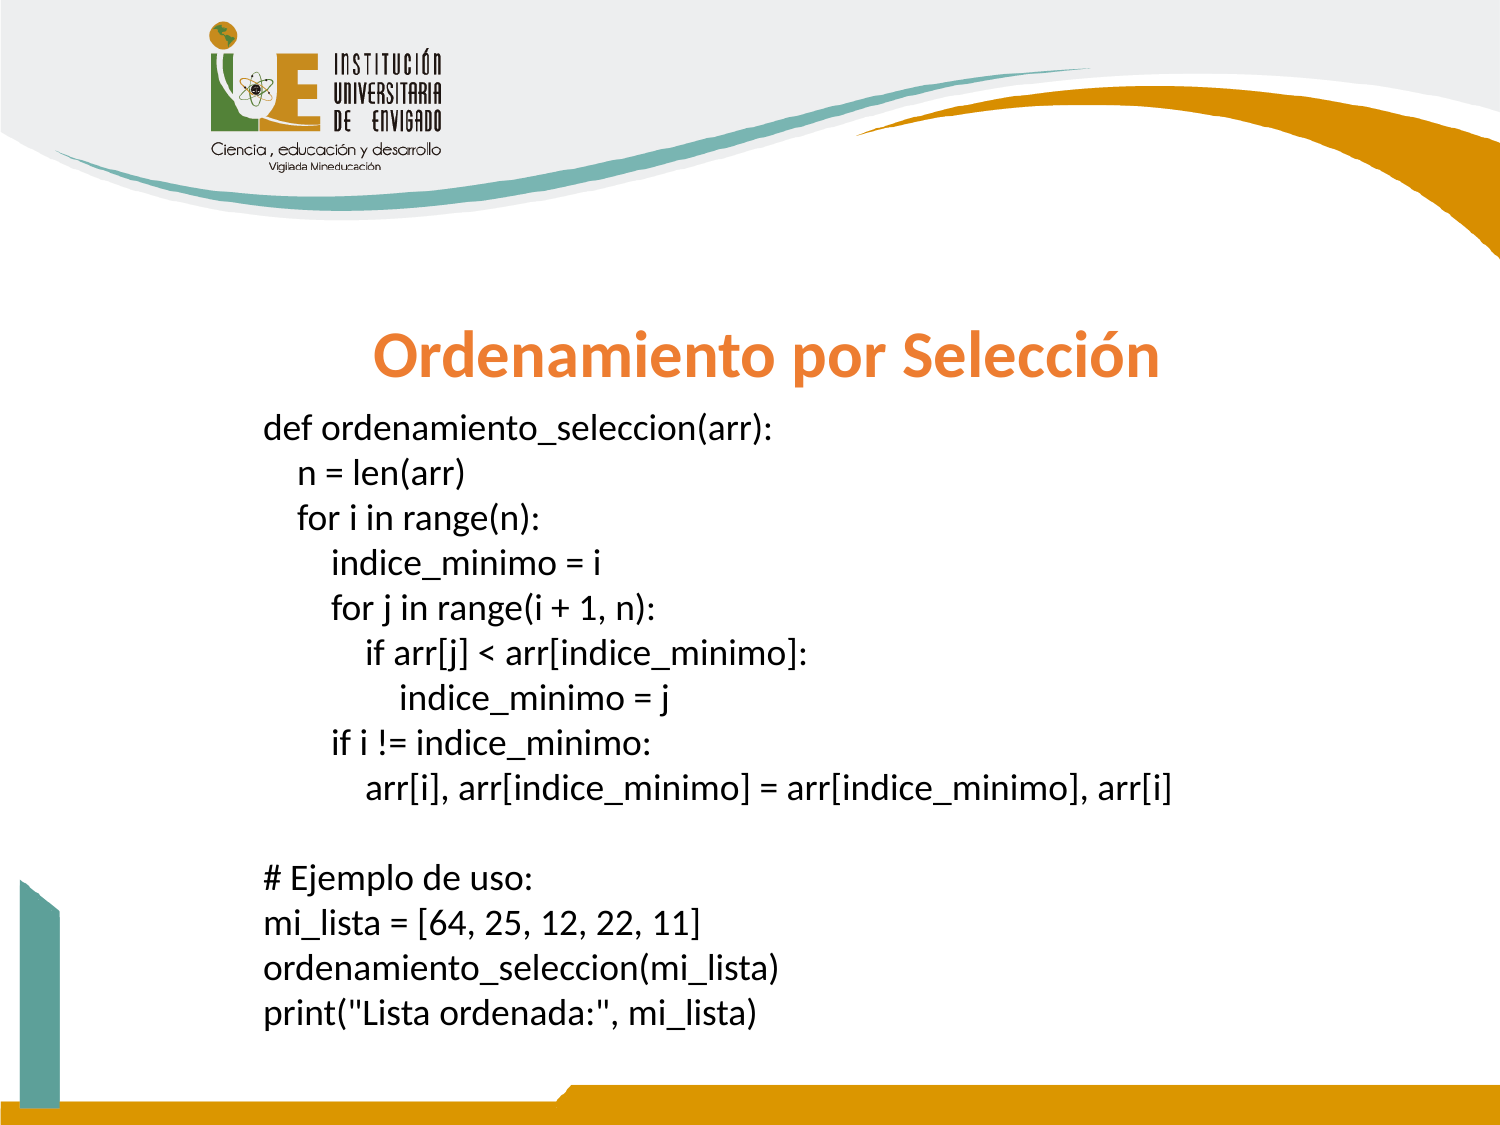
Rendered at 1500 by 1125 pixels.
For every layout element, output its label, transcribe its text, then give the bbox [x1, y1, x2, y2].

text_box def ordenamiento_seleccion(arr): n = len(arr) for i in range(n): indice_minimo = i for j in range(i + 1, n): if arr[j] < arr[indice_minimo]: indice_minimo = j if i != indice_minimo: arr[i], arr[indice_minimo] = arr[indice_minimo], arr[i] # Ejemplo de uso: mi_lista = [64, 25, 12, 22, 11] ordenamiento_seleccion(mi_lista) print("Lista ordenada:", mi_lista) [248, 395, 1252, 862]
picture [0, 0, 1500, 266]
picture [0, 862, 1500, 1125]
text_box Ordenamiento por Selección [20, 297, 1500, 398]
